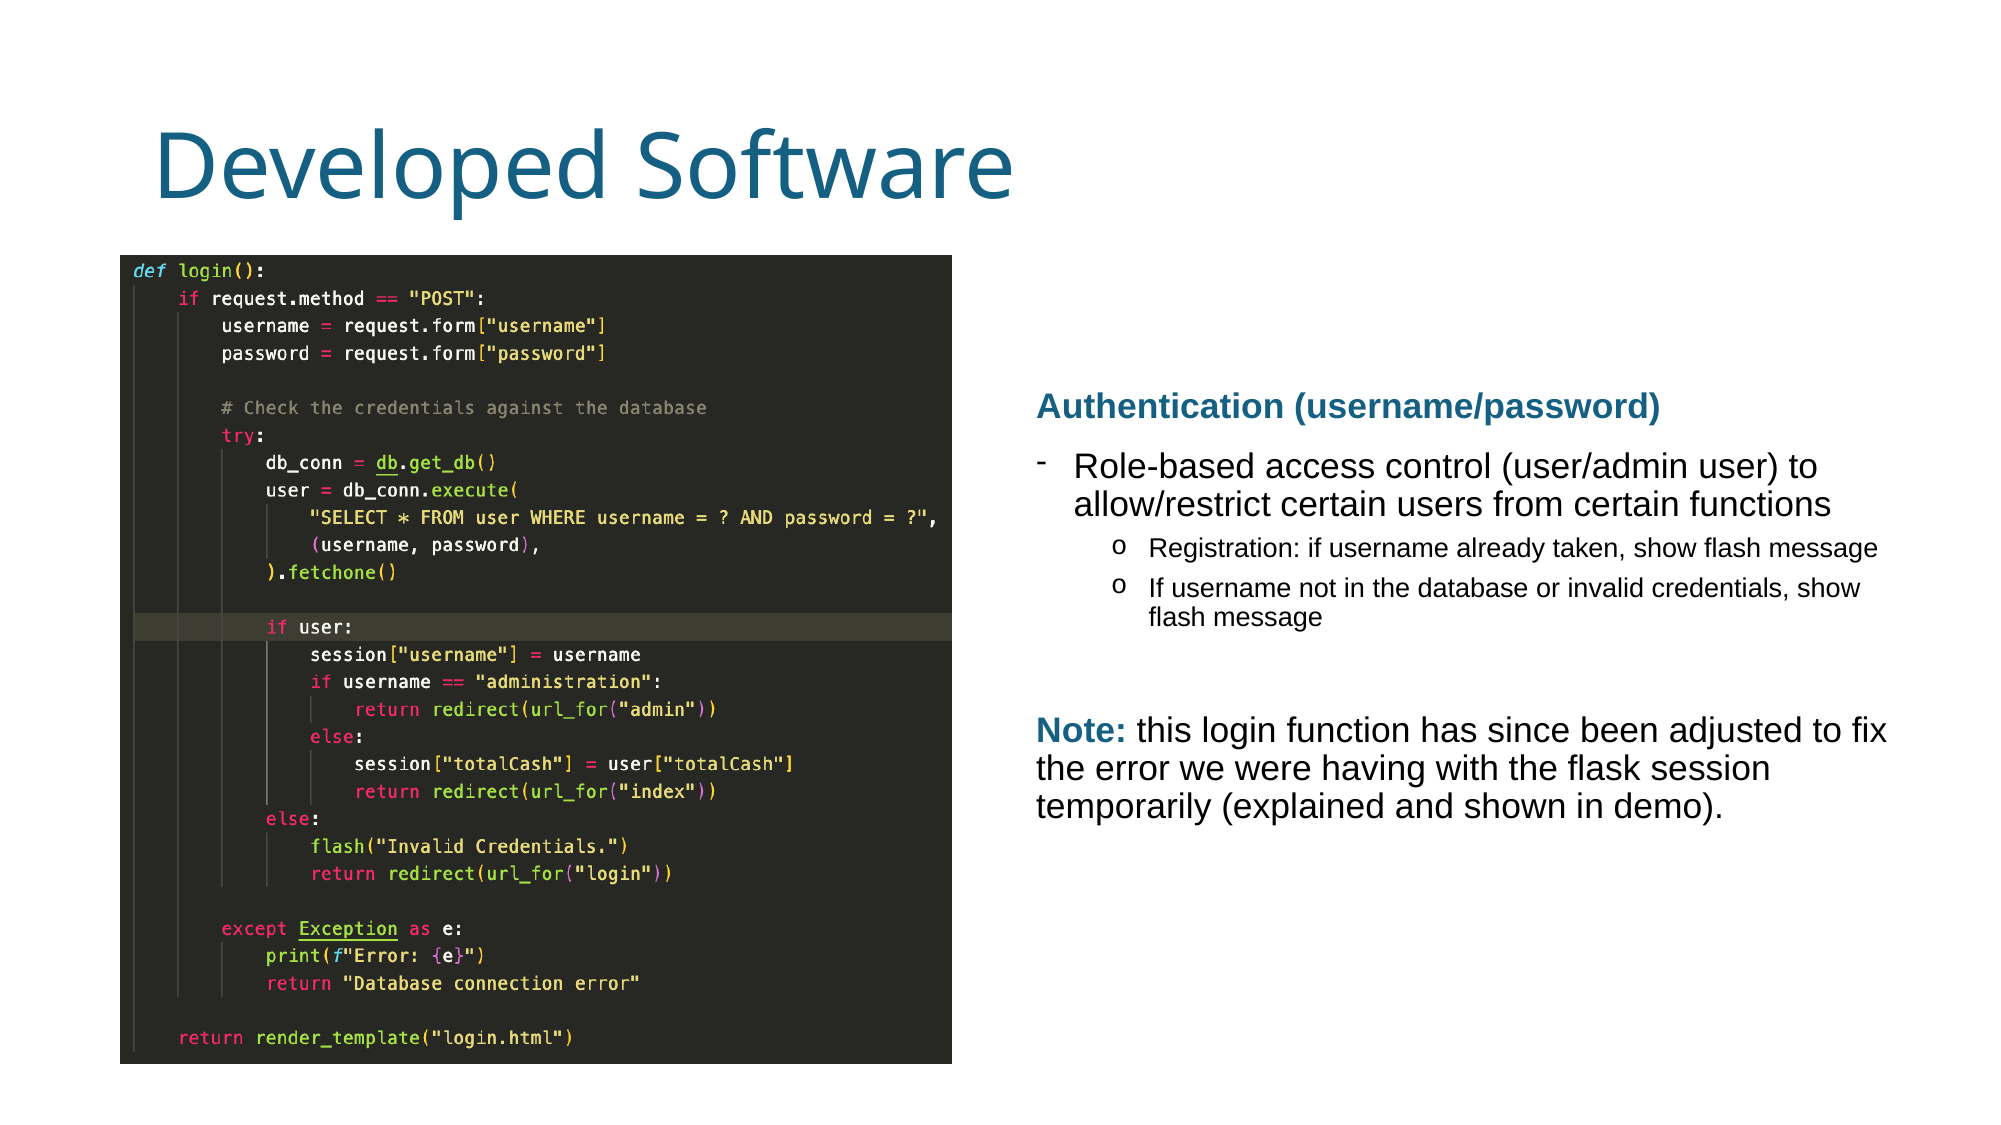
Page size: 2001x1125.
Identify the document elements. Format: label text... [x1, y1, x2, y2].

title Developed Software [137, 59, 1863, 278]
list Authentication (username/password) Role-based access control (user/admin user) to allow/restrict certain users from certain functions Registration: if username already taken, show flash message If username not in the database or invalid credentials, show flash message Note: this login function has since been adjusted to fix the error we were having with the flask session temporarily (explained and shown in demo). [1021, 380, 1937, 1095]
picture [119, 254, 952, 1064]
